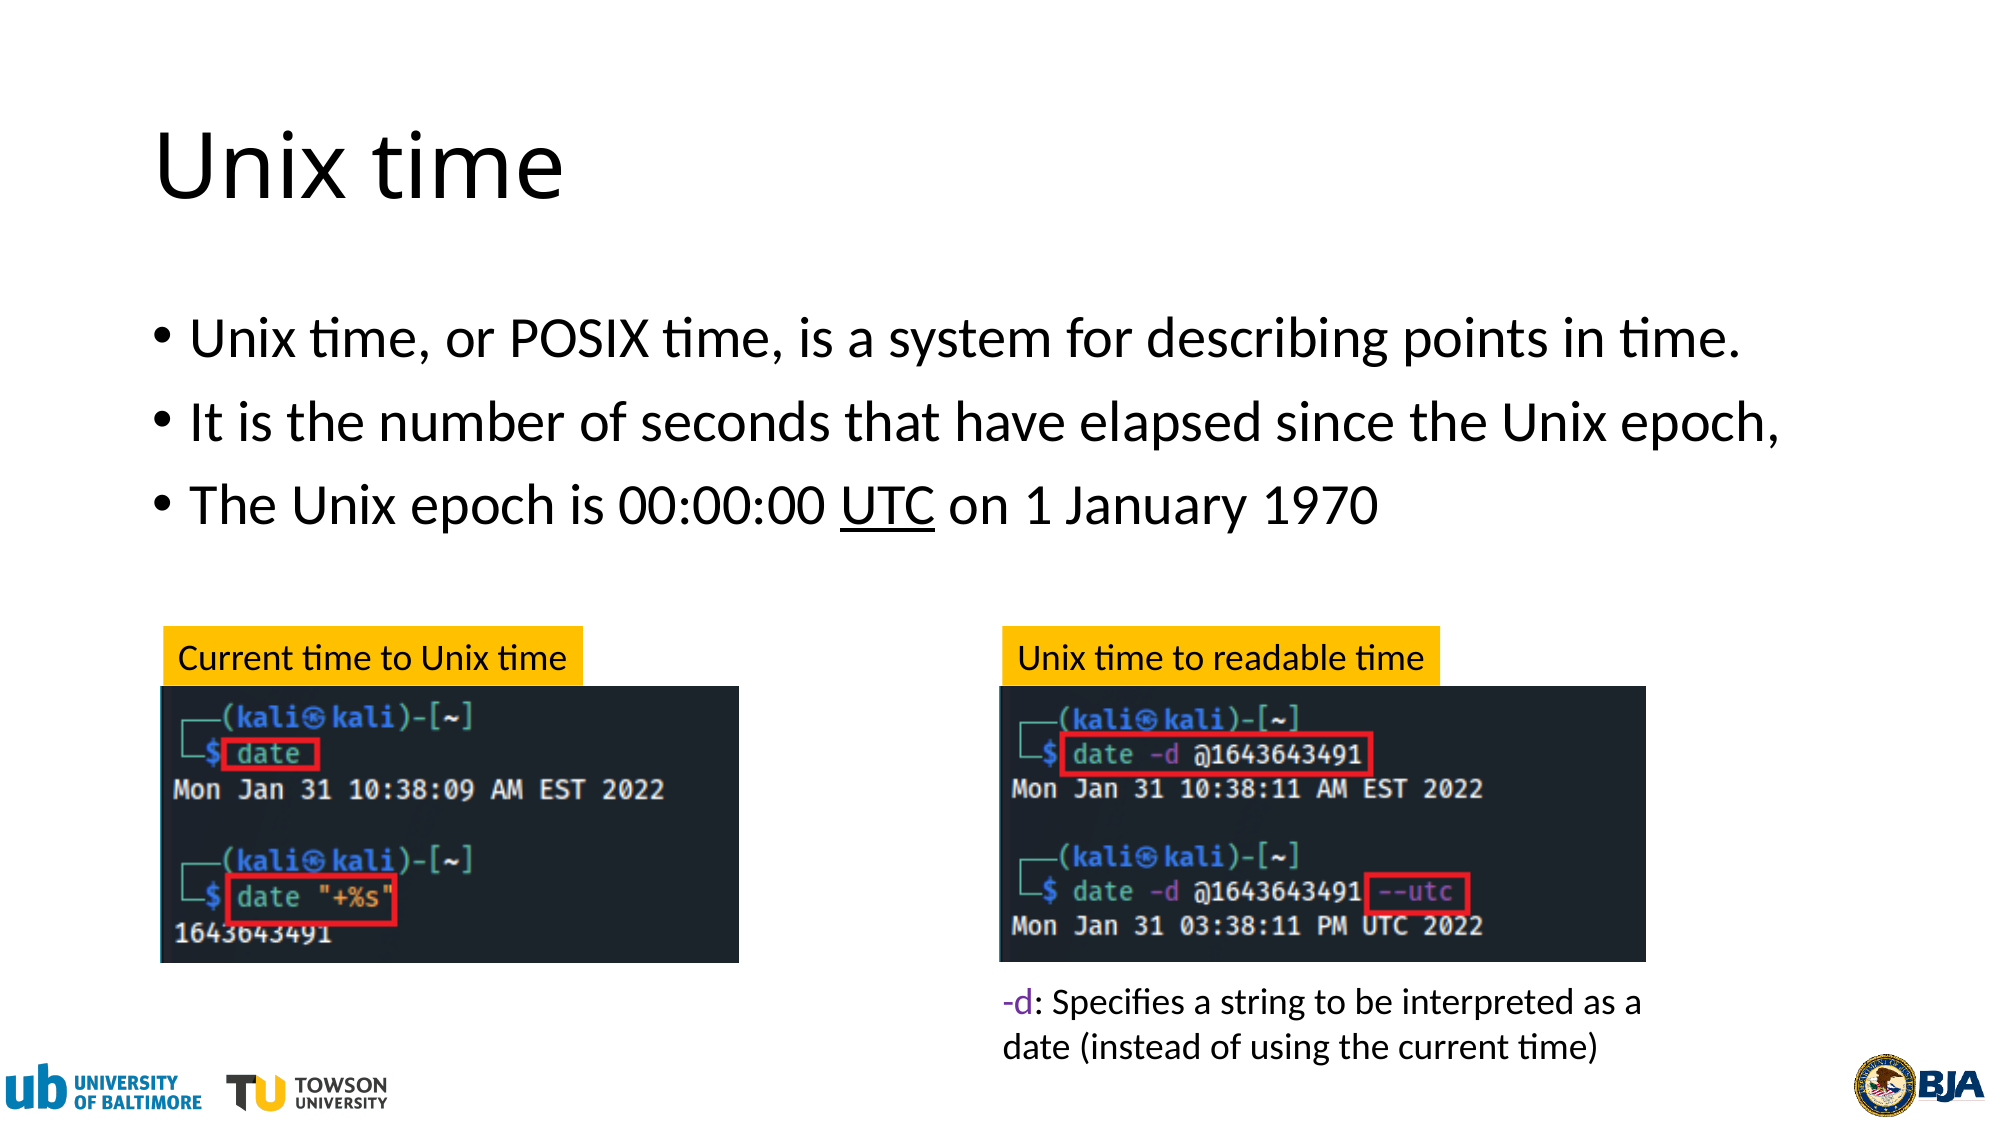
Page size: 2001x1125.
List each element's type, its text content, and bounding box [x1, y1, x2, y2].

list Unix time, or POSIX time, is a system for describing points in time. It is the number of seconds that have elapsed since the Unix epoch, The Unix epoch is 00:00:00 UTC on 1 January 1970 [137, 299, 1863, 575]
picture [0, 1031, 407, 1125]
text_box -d: Specifies a string to be interpreted as a date (instead of using the current time) [987, 969, 1706, 1075]
picture [1854, 1054, 1986, 1117]
picture [160, 686, 739, 963]
picture [999, 686, 1646, 962]
text_box Unix time to readable time [1002, 626, 1441, 686]
text_box Current time to Unix time [163, 626, 583, 686]
title Unix time [137, 59, 1863, 278]
